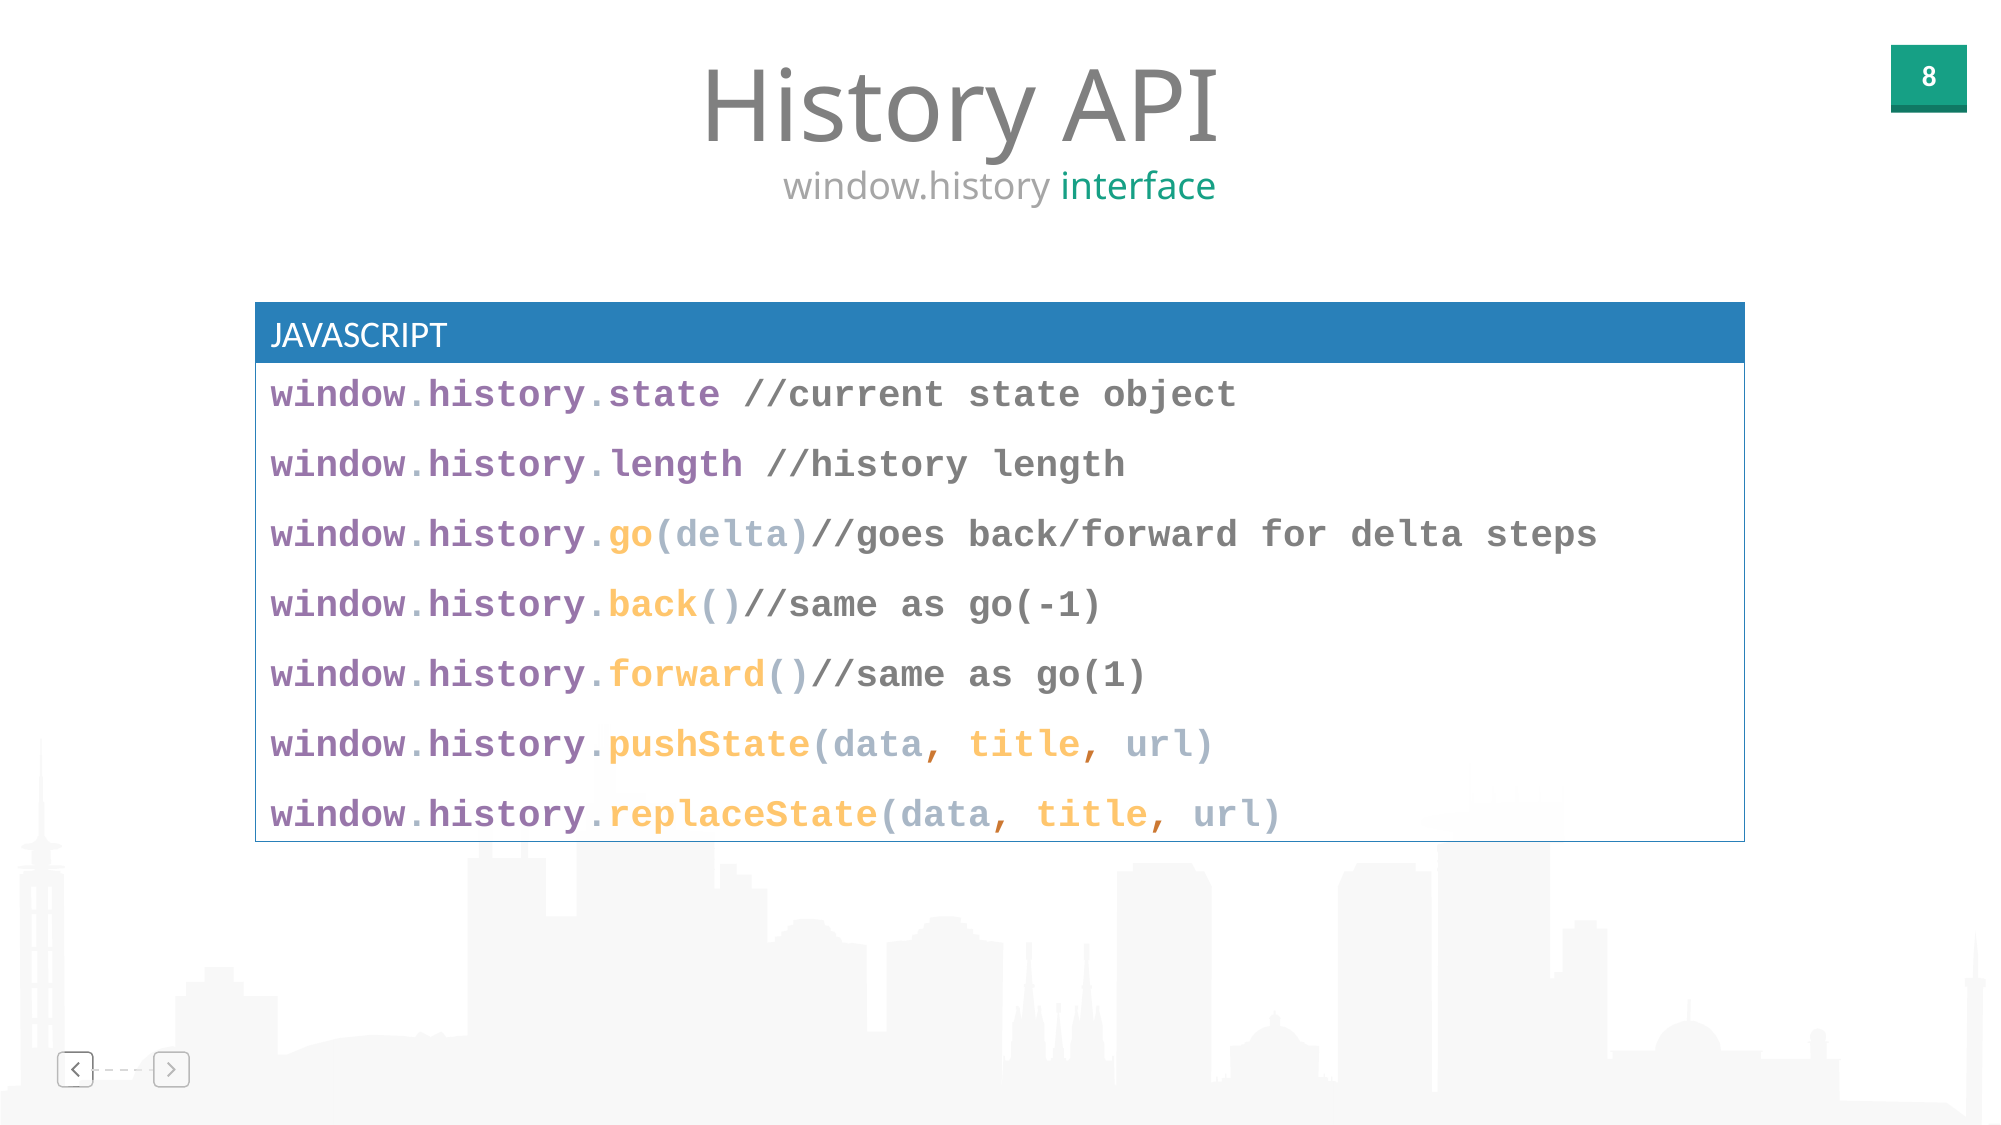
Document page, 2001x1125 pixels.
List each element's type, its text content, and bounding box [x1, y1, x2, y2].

text_box History API [685, 33, 1315, 169]
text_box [255, 301, 1745, 846]
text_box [0, 723, 2000, 1125]
text_box window.history interface [768, 169, 1232, 215]
